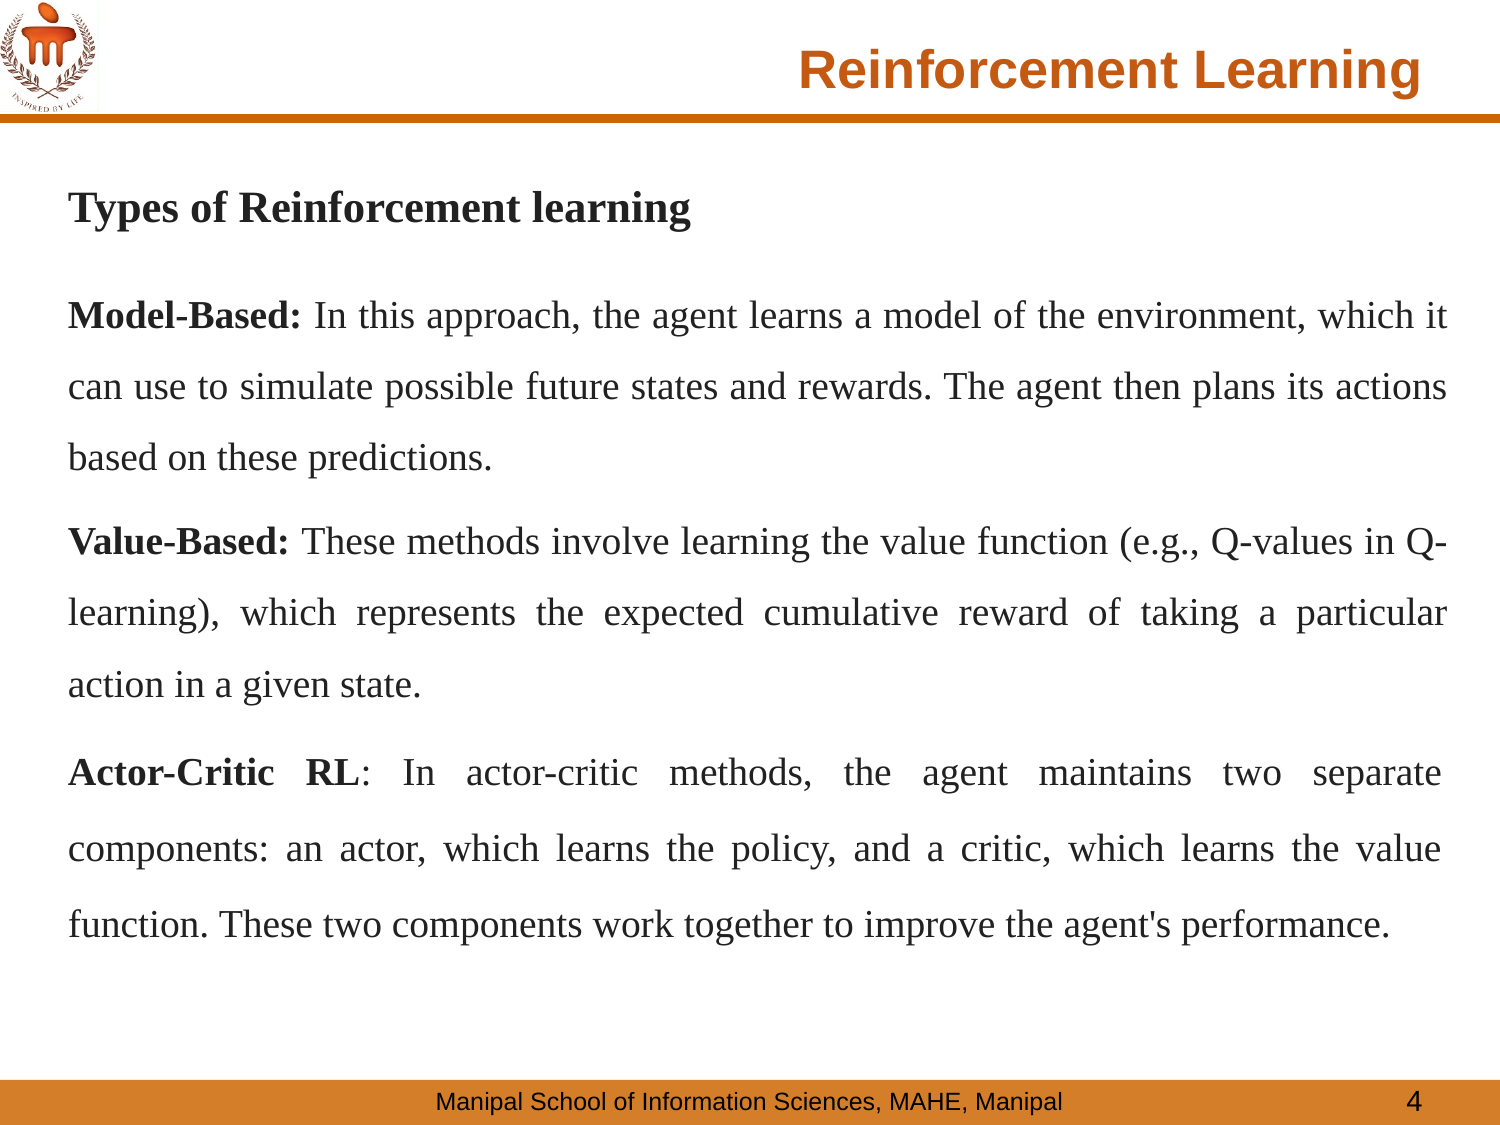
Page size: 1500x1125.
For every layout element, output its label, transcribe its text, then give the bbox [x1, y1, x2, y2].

text_box Reinforcement Learning [482, 26, 1500, 177]
slide_number ‹#› [1087, 1074, 1438, 1125]
picture [0, 2, 99, 112]
text_box Types of Reinforcement learning Model-Based: In this approach, the agent learns a model of the environment, which it can use to simulate possible future states and rewards. The agent then plans its actions based on these predictions. Value-Based: These methods involve learning the value function (e.g., Q-values in Q-learning), which represents the expected cumulative reward of taking a particular action in a given state. Actor-Critic RL: In actor-critic methods, the agent maintains two separate components: an actor, which learns the policy, and a critic, which learns the value function. These two components work together to improve the agent's performance. [52, 136, 1465, 1056]
